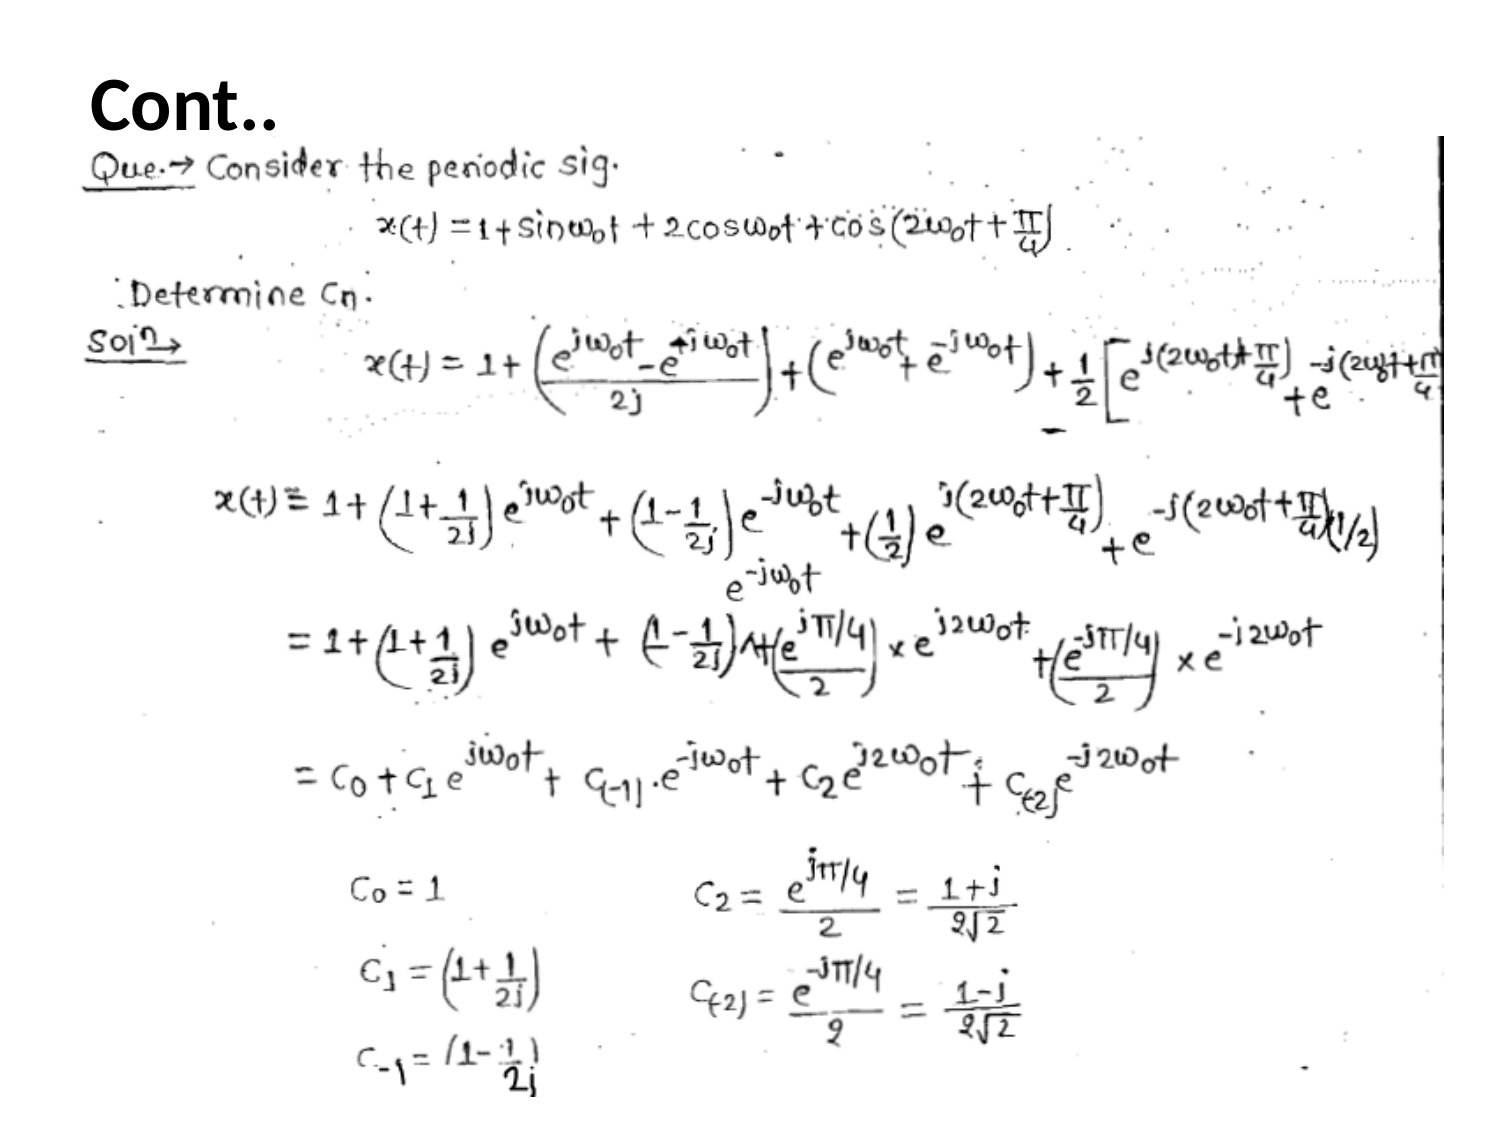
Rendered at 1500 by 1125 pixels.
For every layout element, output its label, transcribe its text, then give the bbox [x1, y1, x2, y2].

title Cont.. [75, 45, 1425, 136]
picture [74, 136, 1444, 1097]
